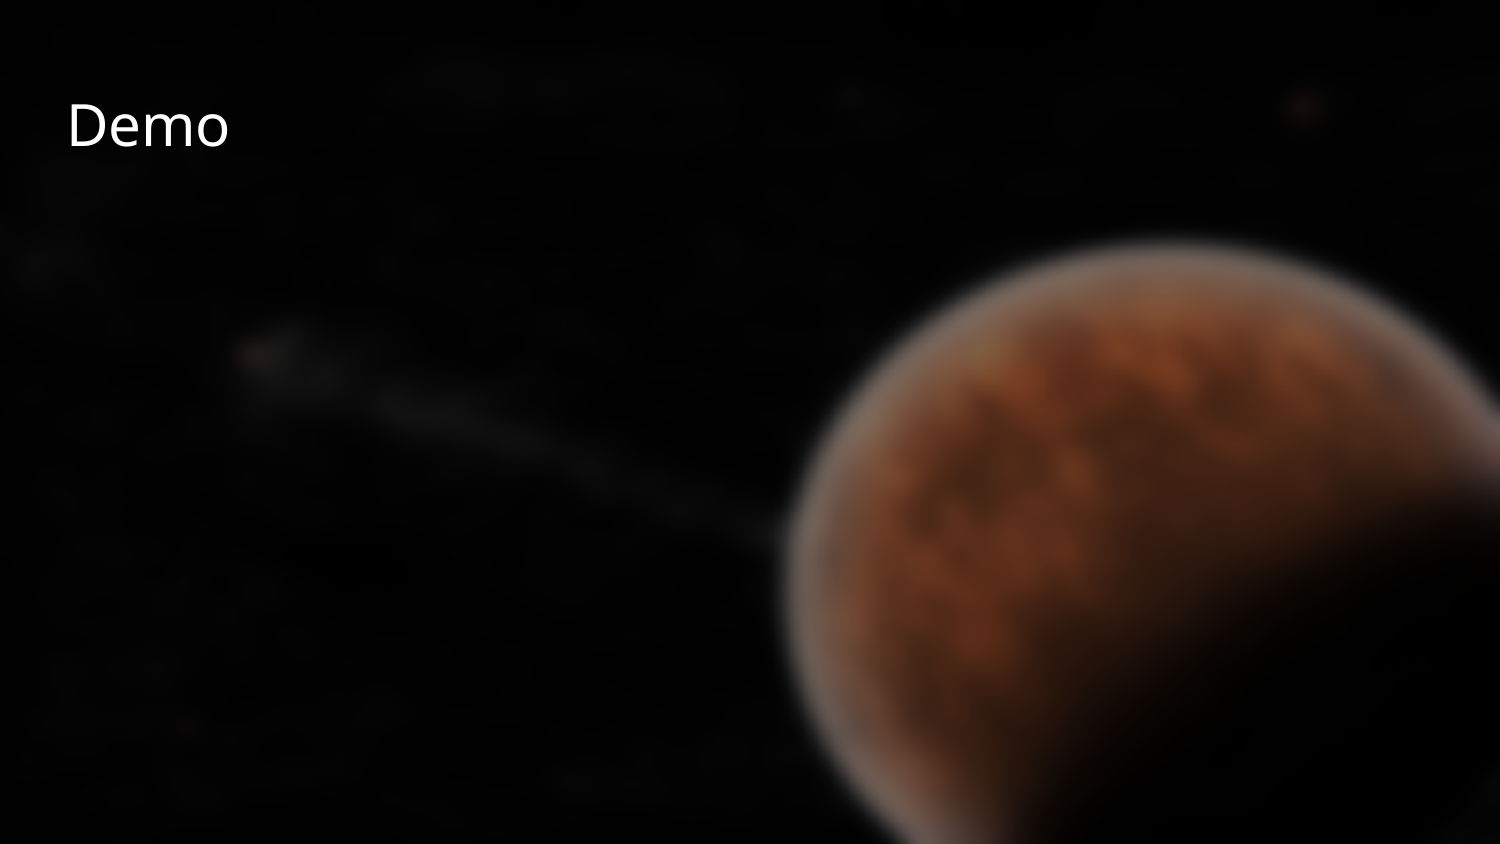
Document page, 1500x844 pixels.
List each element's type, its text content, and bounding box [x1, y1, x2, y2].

picture [0, 0, 1500, 844]
title Demo [51, 72, 1449, 167]
